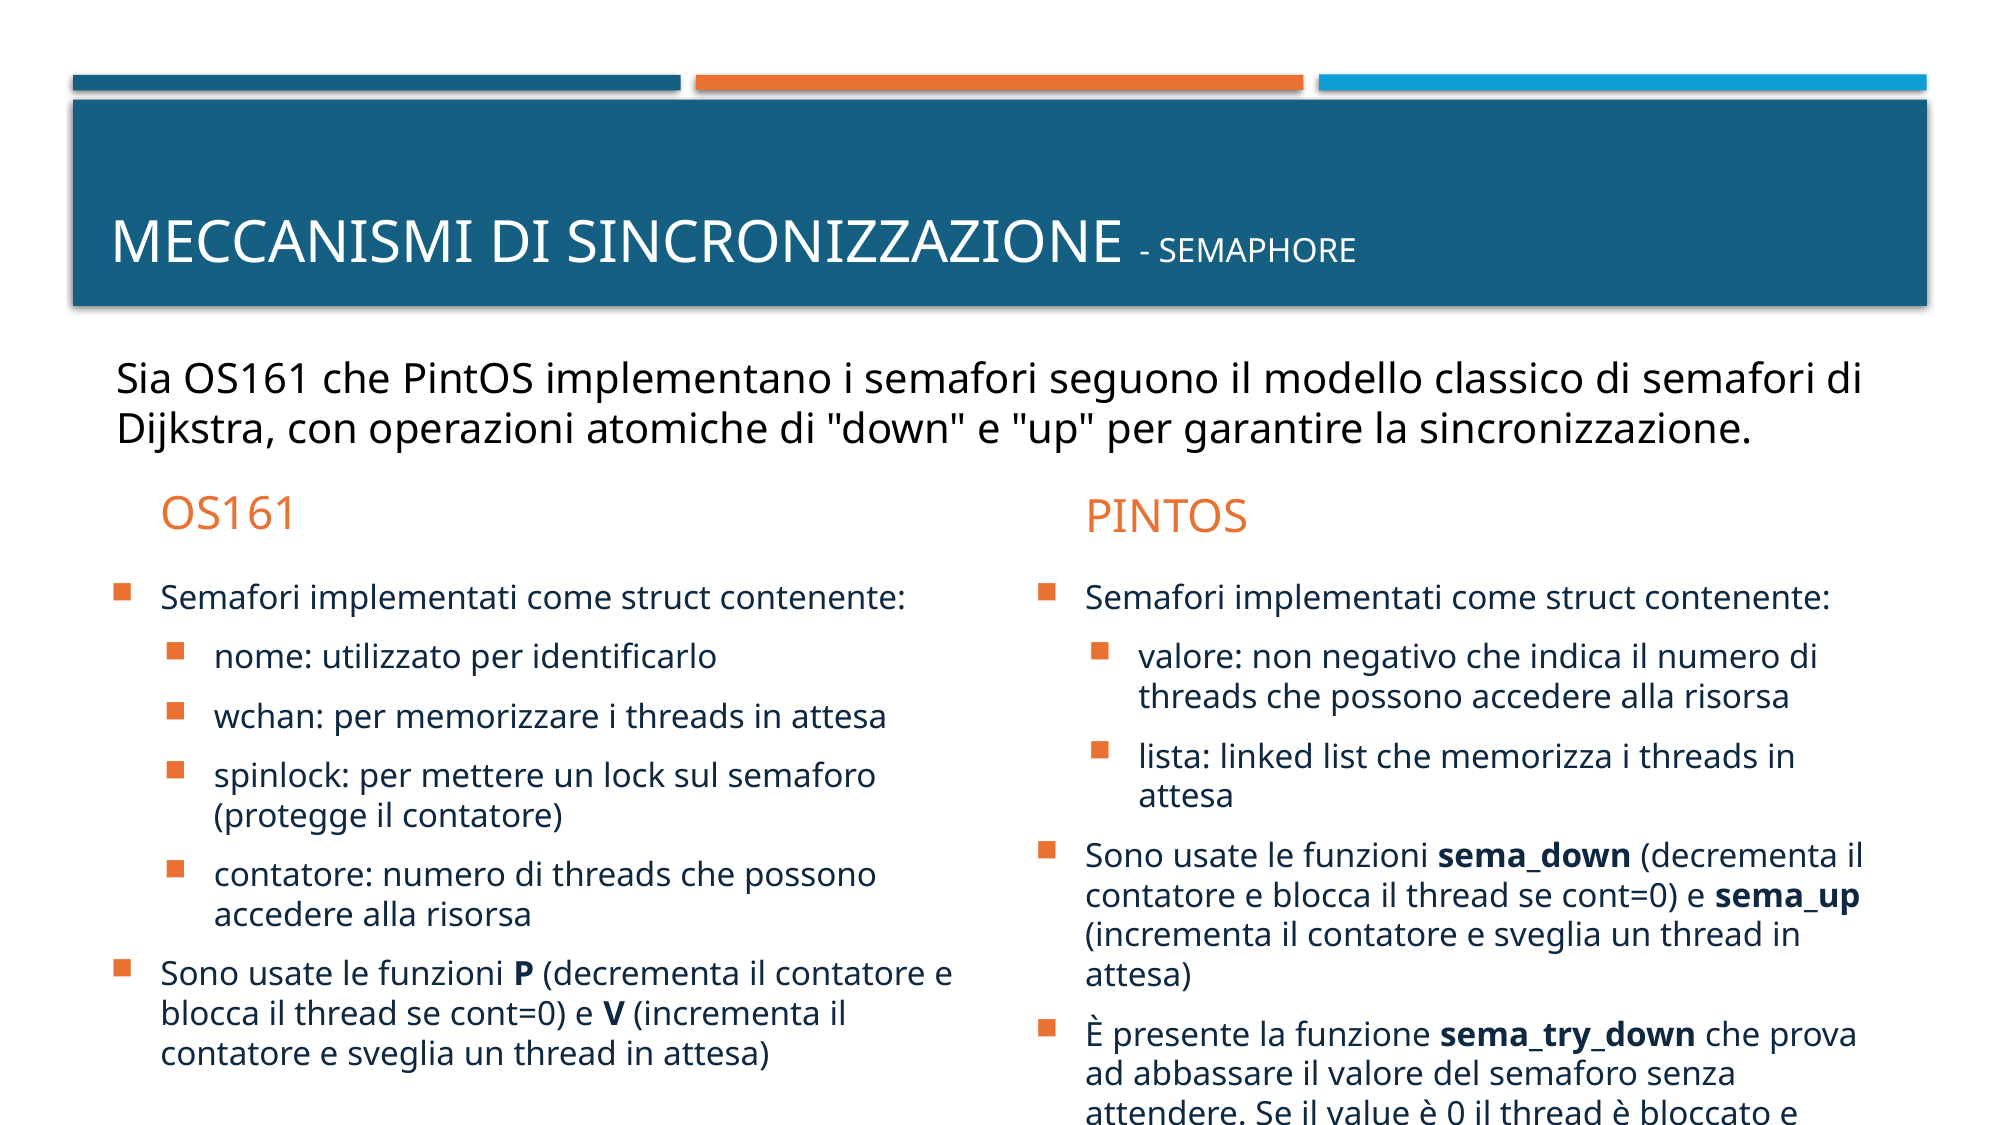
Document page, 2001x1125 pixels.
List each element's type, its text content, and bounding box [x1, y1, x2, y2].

list Semafori implementati come struct contenente: valore: non negativo che indica il numero di threads che possono accedere alla risorsa lista: linked list che memorizza i threads in attesa Sono usate le funzioni sema_down (decrementa il contatore e blocca il thread se cont=0) e sema_up (incrementa il contatore e sveglia un thread in attesa) È presente la funzione sema_try_down che prova ad abbassare il valore del semaforo senza attendere. Se il value è 0 il thread è bloccato e messo in attesa; altrimenti viene decrementato e la funzione restituisce true [1019, 569, 1905, 1051]
list OS161 [145, 460, 980, 547]
list Semafori implementati come struct contenente: nome: utilizzato per identificarlo wchan: per memorizzare i threads in attesa spinlock: per mettere un lock sul semaforo (protegge il contatore) contatore: numero di threads che possono accedere alla risorsa Sono usate le funzioni P (decrementa il contatore e blocca il thread se cont=0) e V (incrementa il contatore e sveglia un thread in attesa) [95, 569, 980, 1051]
title Meccanismi di sincronizzazione - SEmaphore [95, 119, 1905, 282]
text_box Sia OS161 che PintOS implementano i semafori seguono il modello classico di semafori di Dijkstra, con operazioni atomiche di "down" e "up" per garantire la sincronizzazione. [100, 308, 1946, 460]
list PINTOS [1070, 460, 1905, 550]
